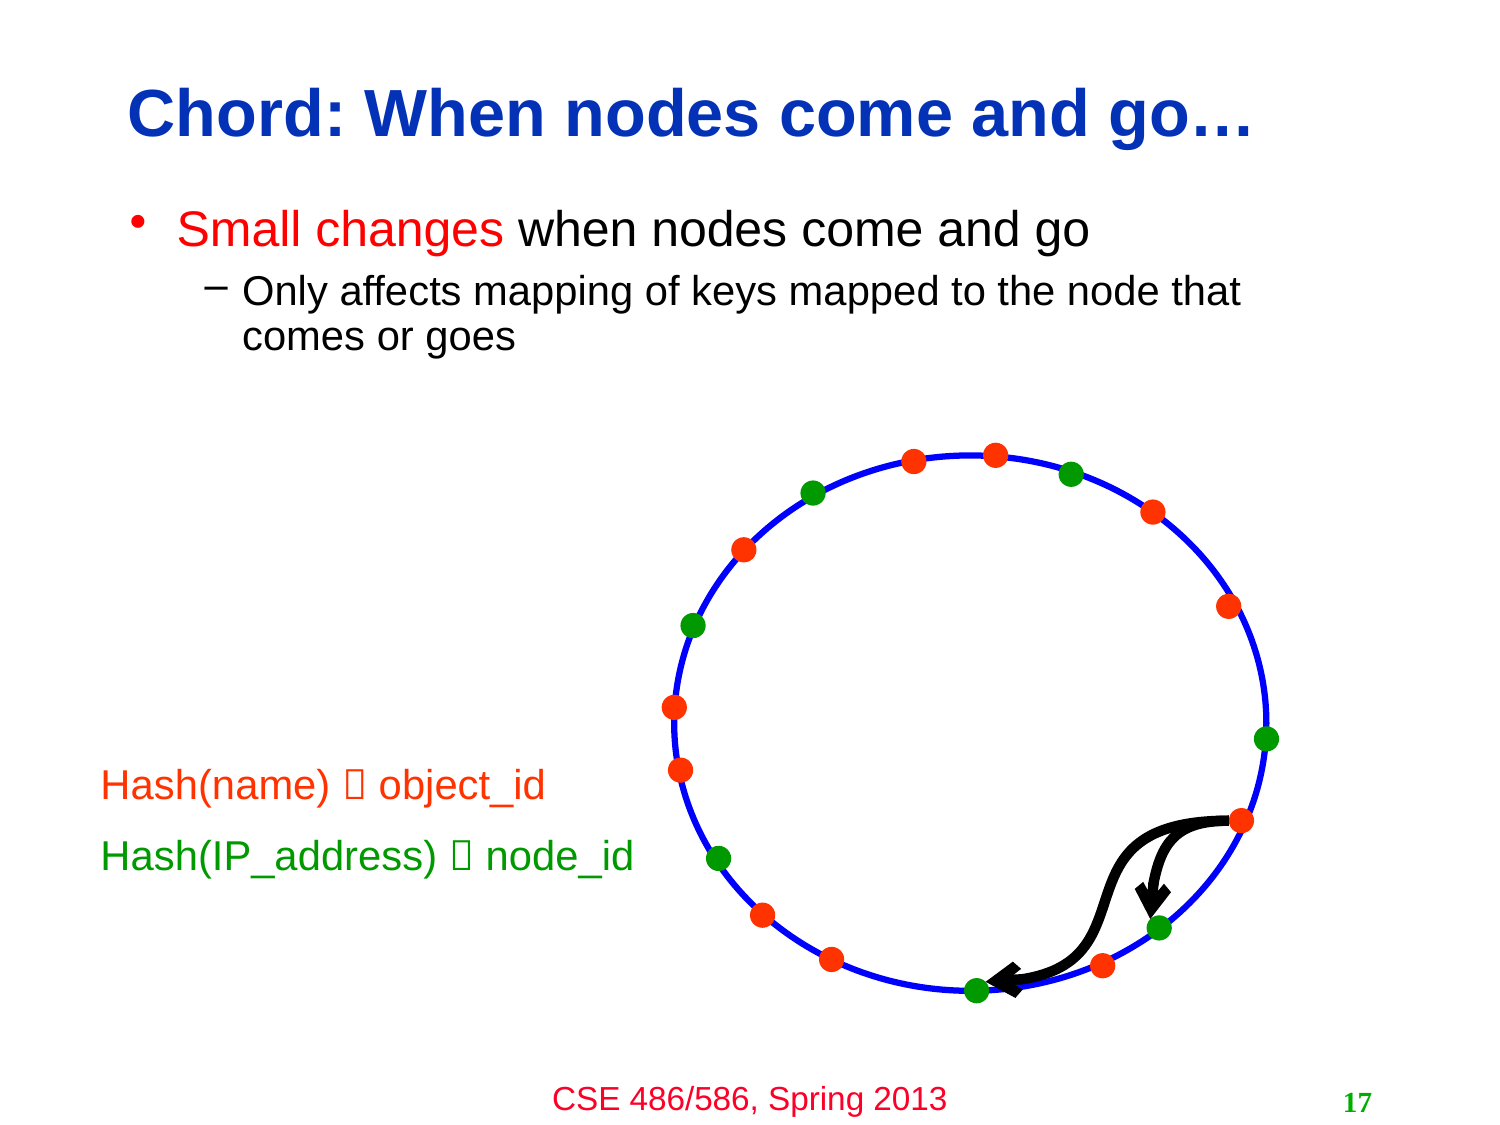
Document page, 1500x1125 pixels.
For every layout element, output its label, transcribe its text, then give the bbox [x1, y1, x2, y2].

text_box [1216, 593, 1242, 619]
text_box [901, 448, 927, 475]
text_box Hash(name)  object_id Hash(IP_address)  node_id [85, 750, 650, 886]
text_box [983, 442, 1009, 468]
text_box [800, 480, 826, 506]
text_box [964, 978, 990, 1004]
text_box [1253, 726, 1280, 752]
text_box [749, 902, 776, 928]
text_box [680, 612, 706, 639]
text_box [818, 946, 845, 973]
text_box [731, 537, 757, 563]
text_box [674, 455, 1267, 991]
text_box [985, 820, 1230, 982]
text_box [1229, 807, 1255, 834]
text_box [1140, 499, 1166, 525]
text_box [1058, 461, 1084, 487]
text_box [661, 694, 687, 721]
list Small changes when nodes come and go Only affects mapping of keys mapped to the node that comes or goes [114, 195, 1376, 1005]
text_box [705, 845, 732, 872]
title Chord: When nodes come and go… [112, 53, 1310, 176]
text_box [667, 757, 694, 783]
slide_number 17 [1074, 1076, 1388, 1125]
